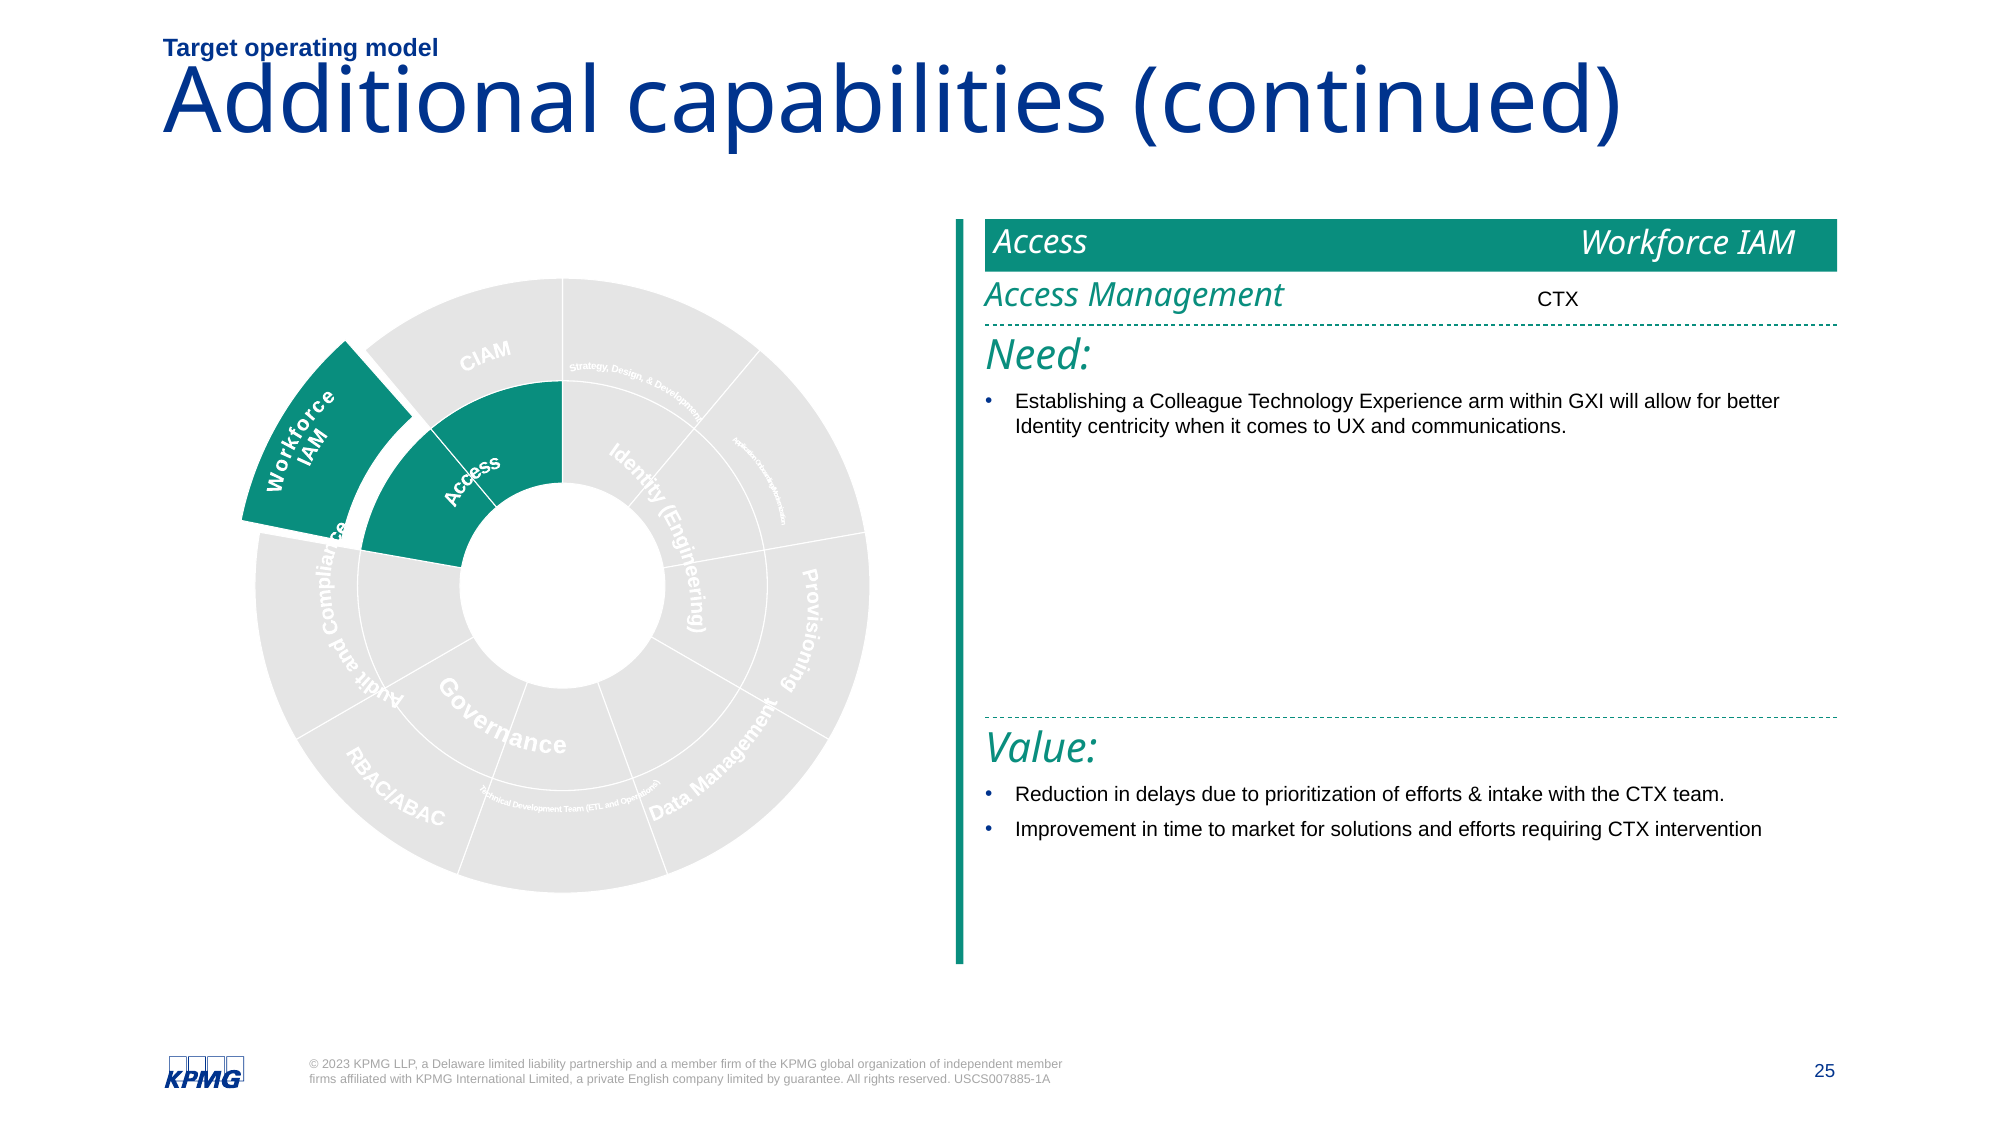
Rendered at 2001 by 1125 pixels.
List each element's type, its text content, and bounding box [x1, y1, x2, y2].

list Target operating model [162, 31, 1837, 62]
text_box Access [1178, 219, 1838, 272]
text_box Need: Establishing a Colleague Technology Experience arm within GXI will allow for better Identity centricity when it comes to UX and communications. [1178, 337, 1838, 439]
text_box Access Management [1178, 281, 1537, 314]
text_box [53, 210, 1178, 961]
text_box Value: Reduction in delays due to prioritization of efforts & intake with the CTX team. Improvement in time to market for solutions and efforts requiring CTX intervention [1178, 730, 1838, 841]
text_box CTX [1537, 281, 1838, 316]
text_box Workforce IAM [1489, 228, 1805, 263]
title Additional capabilities (continued) [163, 70, 1838, 159]
